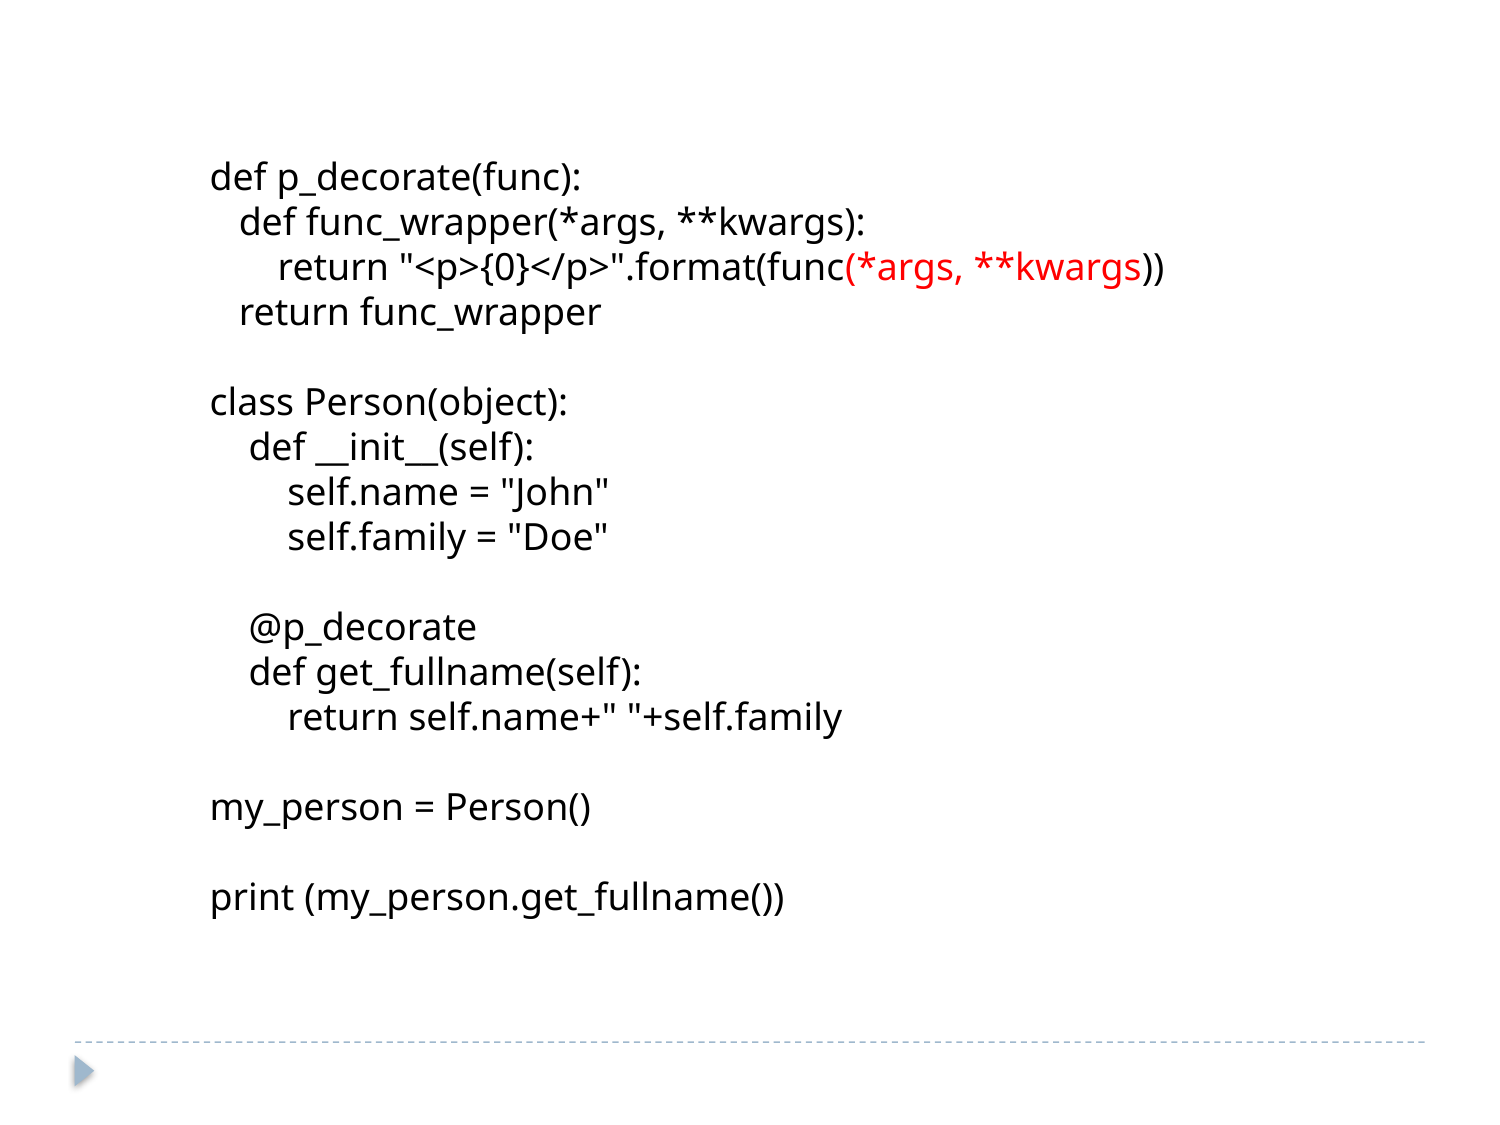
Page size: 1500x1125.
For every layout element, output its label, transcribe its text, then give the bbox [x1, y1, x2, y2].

text_box def p_decorate(func): def func_wrapper(*args, **kwargs): return "<p>{0}</p>".format(func(*args, **kwargs)) return func_wrapper class Person(object): def __init__(self): self.name = "John" self.family = "Doe" @p_decorate def get_fullname(self): return self.name+" "+self.family my_person = Person() print (my_person.get_fullname()) [194, 145, 1412, 926]
